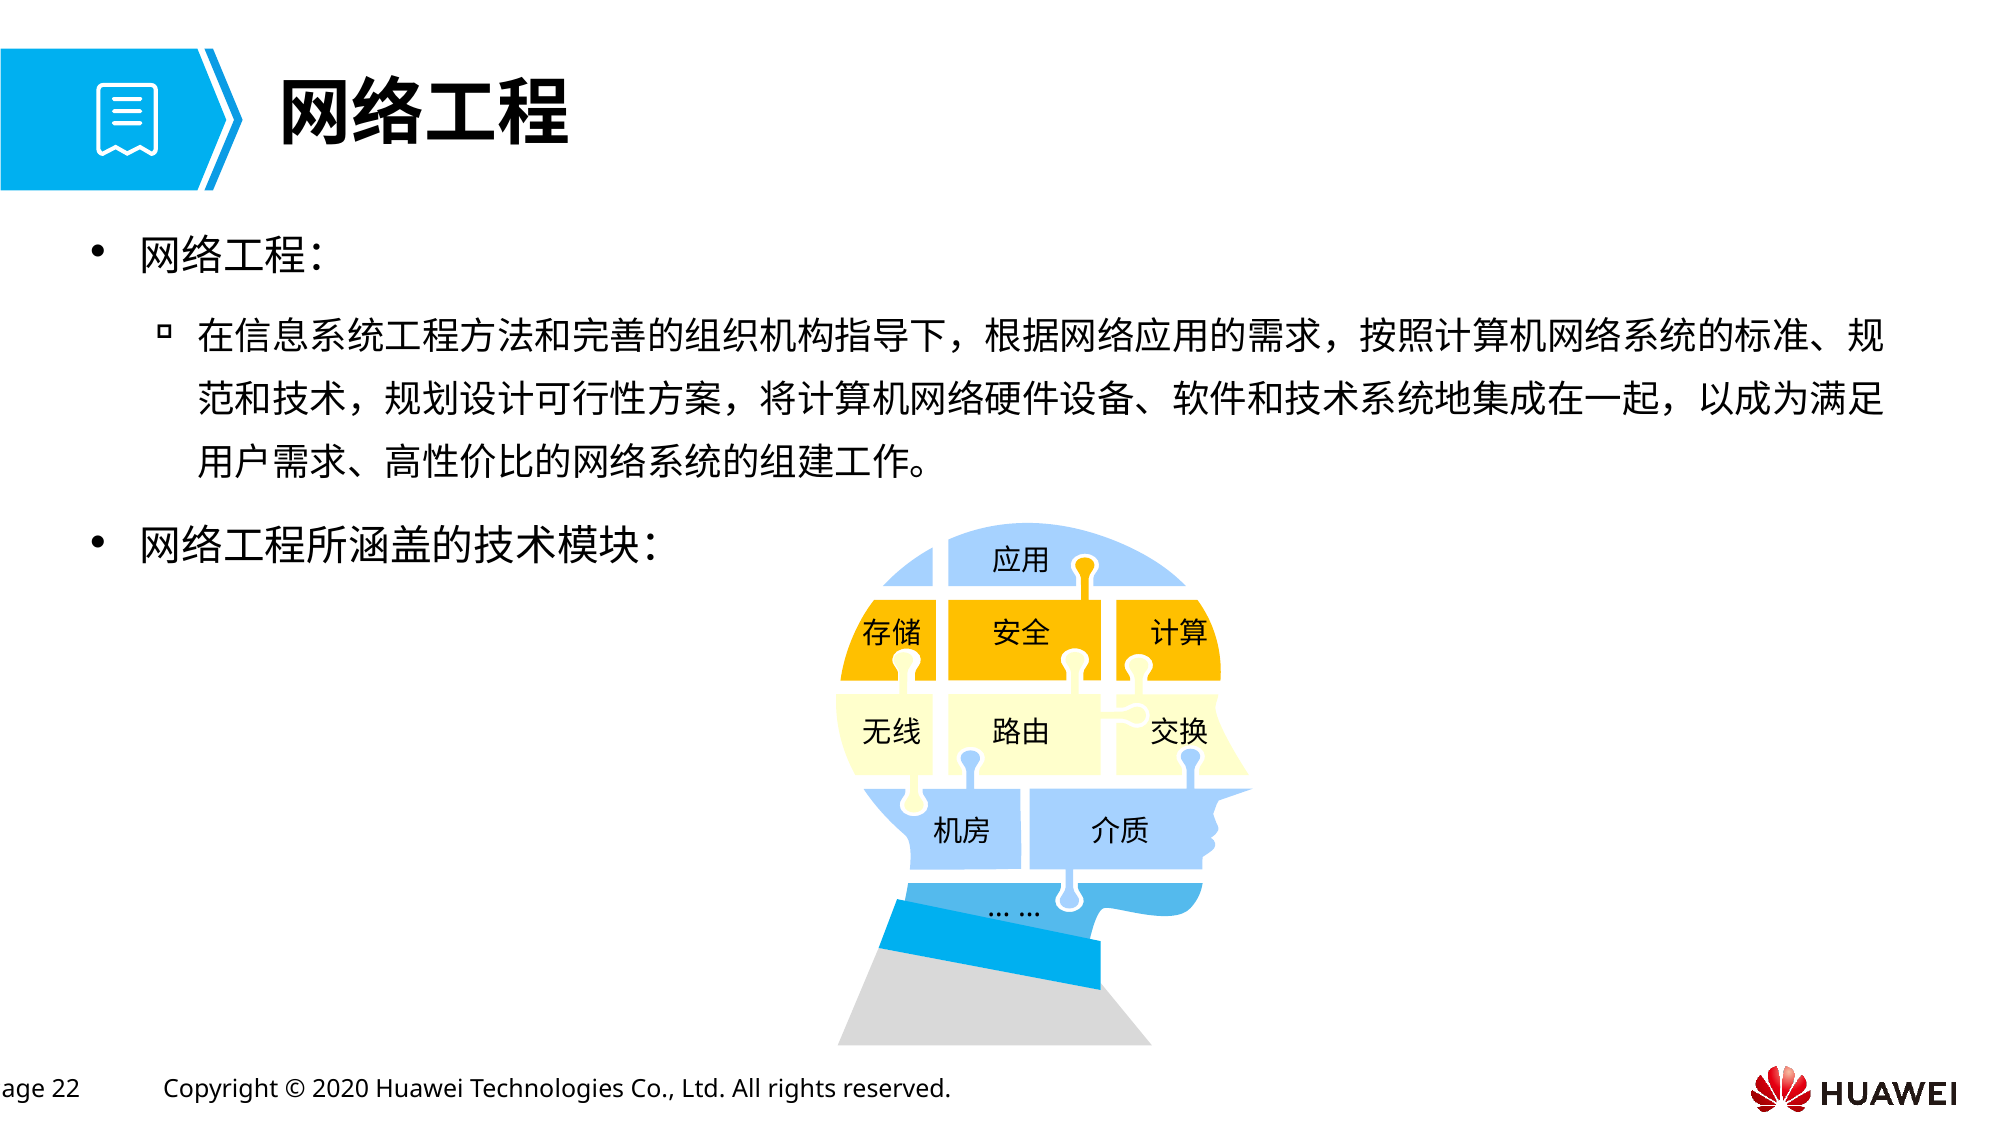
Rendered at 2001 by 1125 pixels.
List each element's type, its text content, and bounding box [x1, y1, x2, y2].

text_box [836, 514, 1253, 1046]
title 网络工程 [261, 67, 1875, 173]
list 网络工程： 在信息系统工程方法和完善的组织机构指导下，根据网络应用的需求，按照计算机网络系统的标准、规范和技术，规划设计可行性方案，将计算机网络硬件设备、软件和技术系统地集成在一起，以成为满足用户需求、高性价比的网络系统的组建工作。 网络工程所涵盖的技术模块： [76, 202, 1927, 606]
picture [1751, 1066, 1956, 1112]
